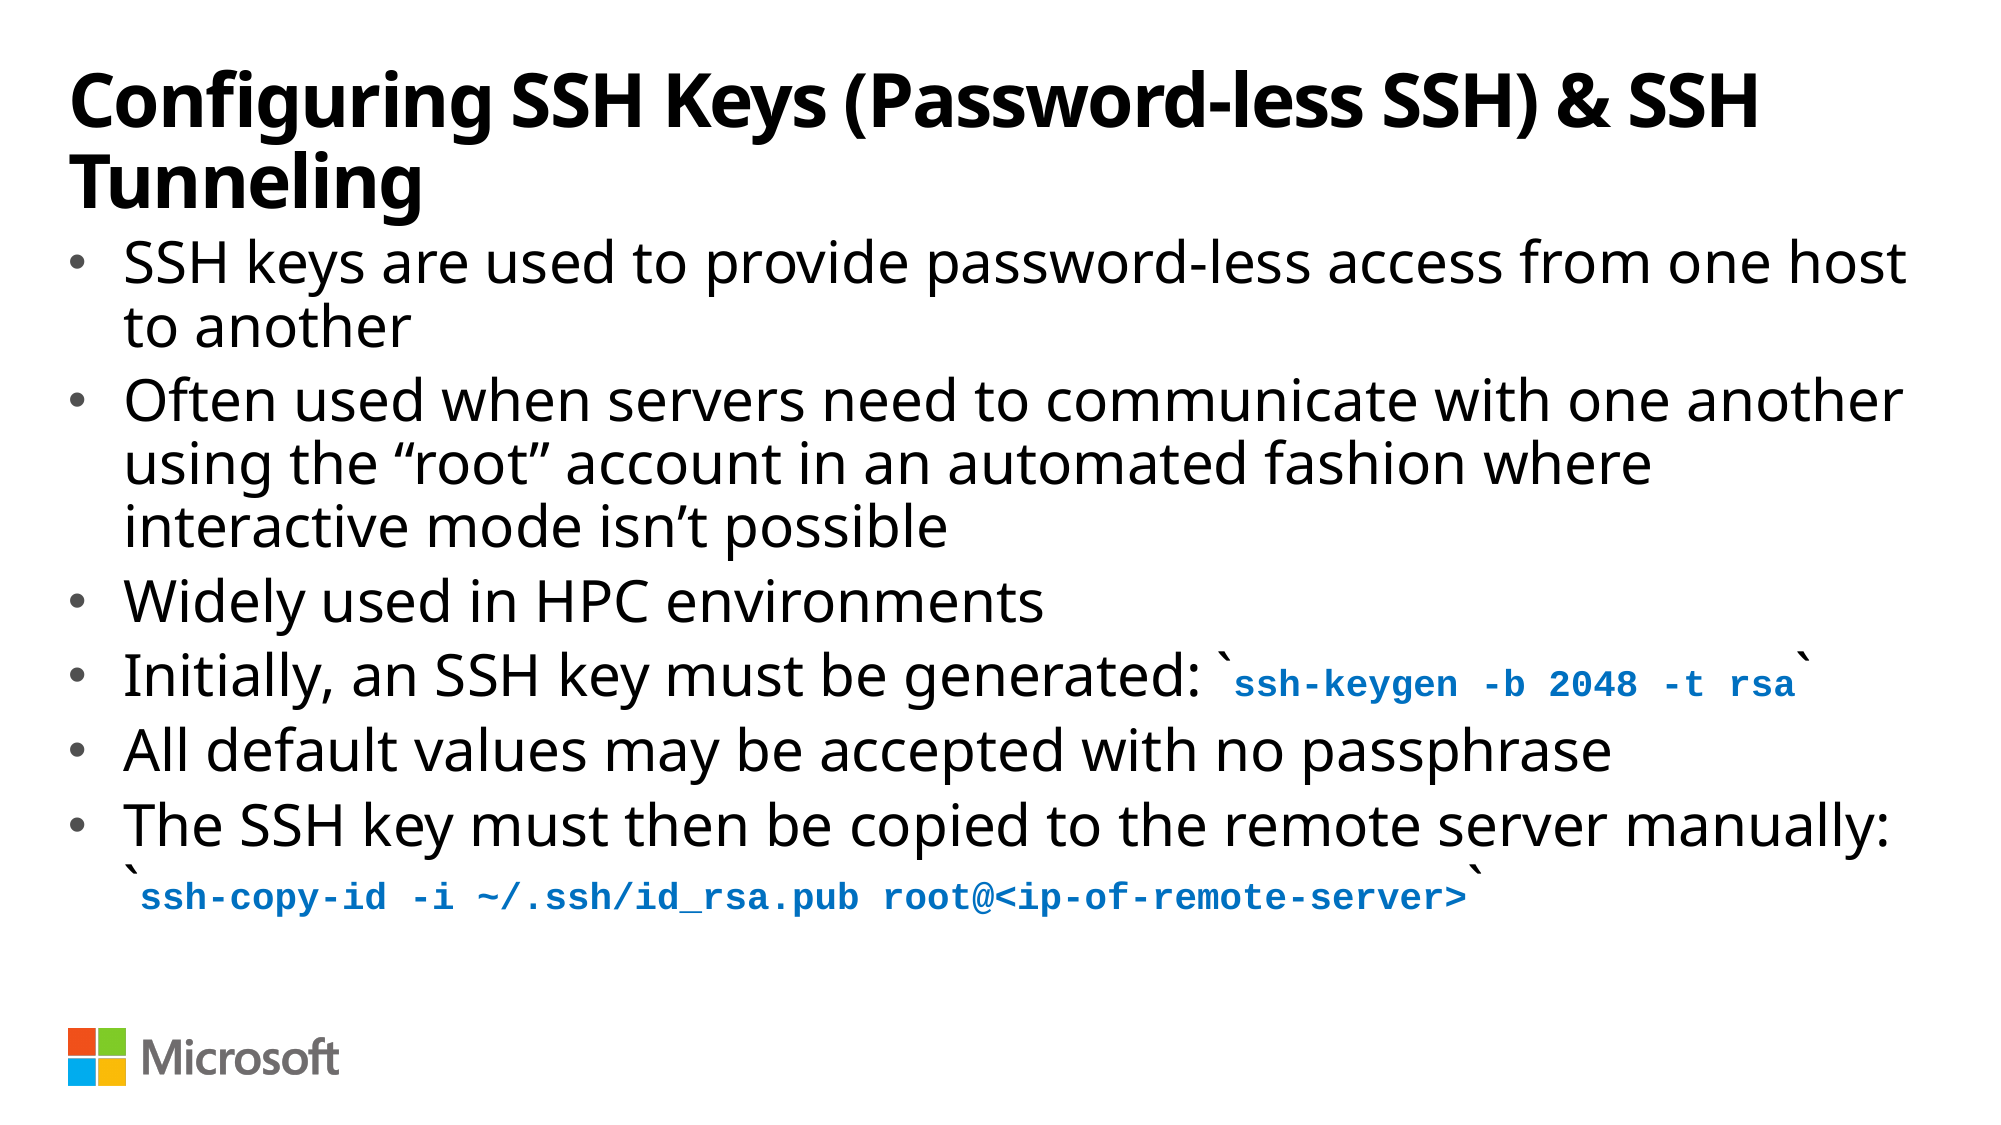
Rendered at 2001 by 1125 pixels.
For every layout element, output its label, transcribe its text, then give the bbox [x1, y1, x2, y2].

title Configuring SSH Keys (Password-less SSH) & SSH Tunneling [44, 47, 1957, 196]
picture [68, 1028, 339, 1086]
list SSH keys are used to provide password-less access from one host to another Often used when servers need to communicate with one another using the “root” account in an automated fashion where interactive mode isn’t possible Widely used in HPC environments Initially, an SSH key must be generated: `ssh-keygen -b 2048 -t rsa` All default values may be accepted with no passphrase The SSH key must then be copied to the remote server manually: `ssh-copy-id -i ~/.ssh/id_rsa.pub root@<ip-of-remote-server>` [44, 218, 1956, 956]
